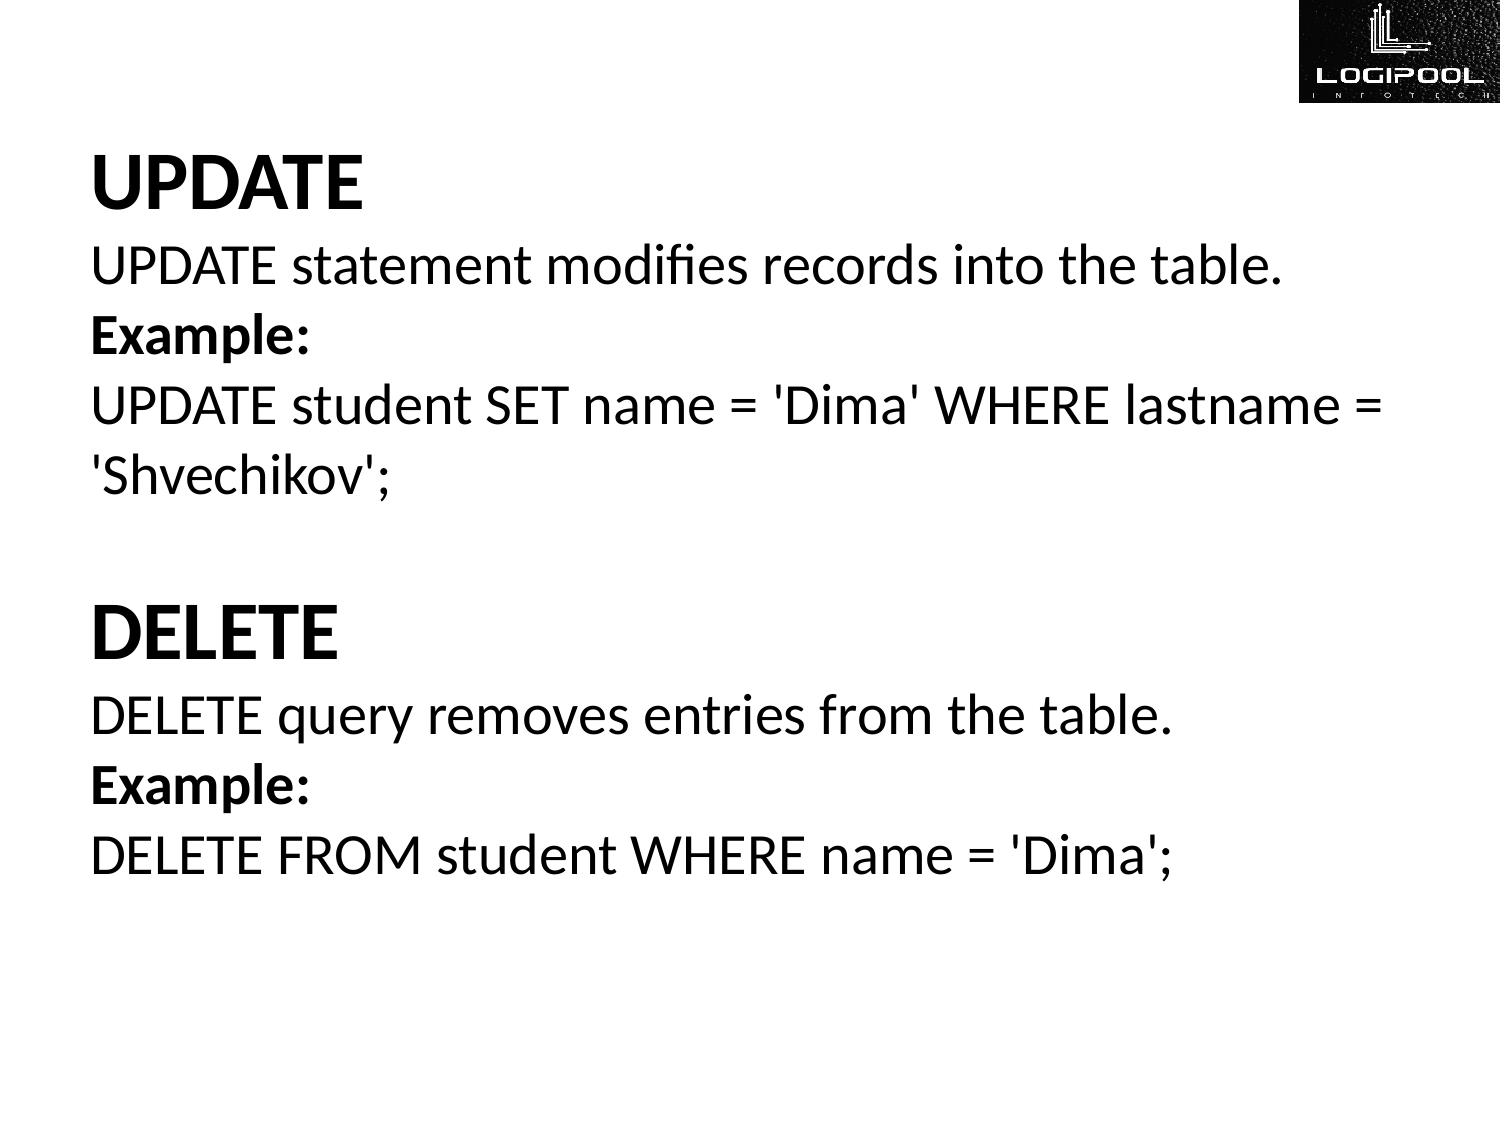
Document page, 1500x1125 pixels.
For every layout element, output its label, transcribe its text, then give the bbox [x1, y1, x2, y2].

picture [1299, 0, 1500, 103]
title UPDATE UPDATE statement modifies records into the table. Example: UPDATE student SET name = 'Dima' WHERE lastname = 'Shvechikov'; DELETE DELETE query removes entries from the table. Example: DELETE FROM student WHERE name = 'Dima'; [75, 45, 1425, 1038]
